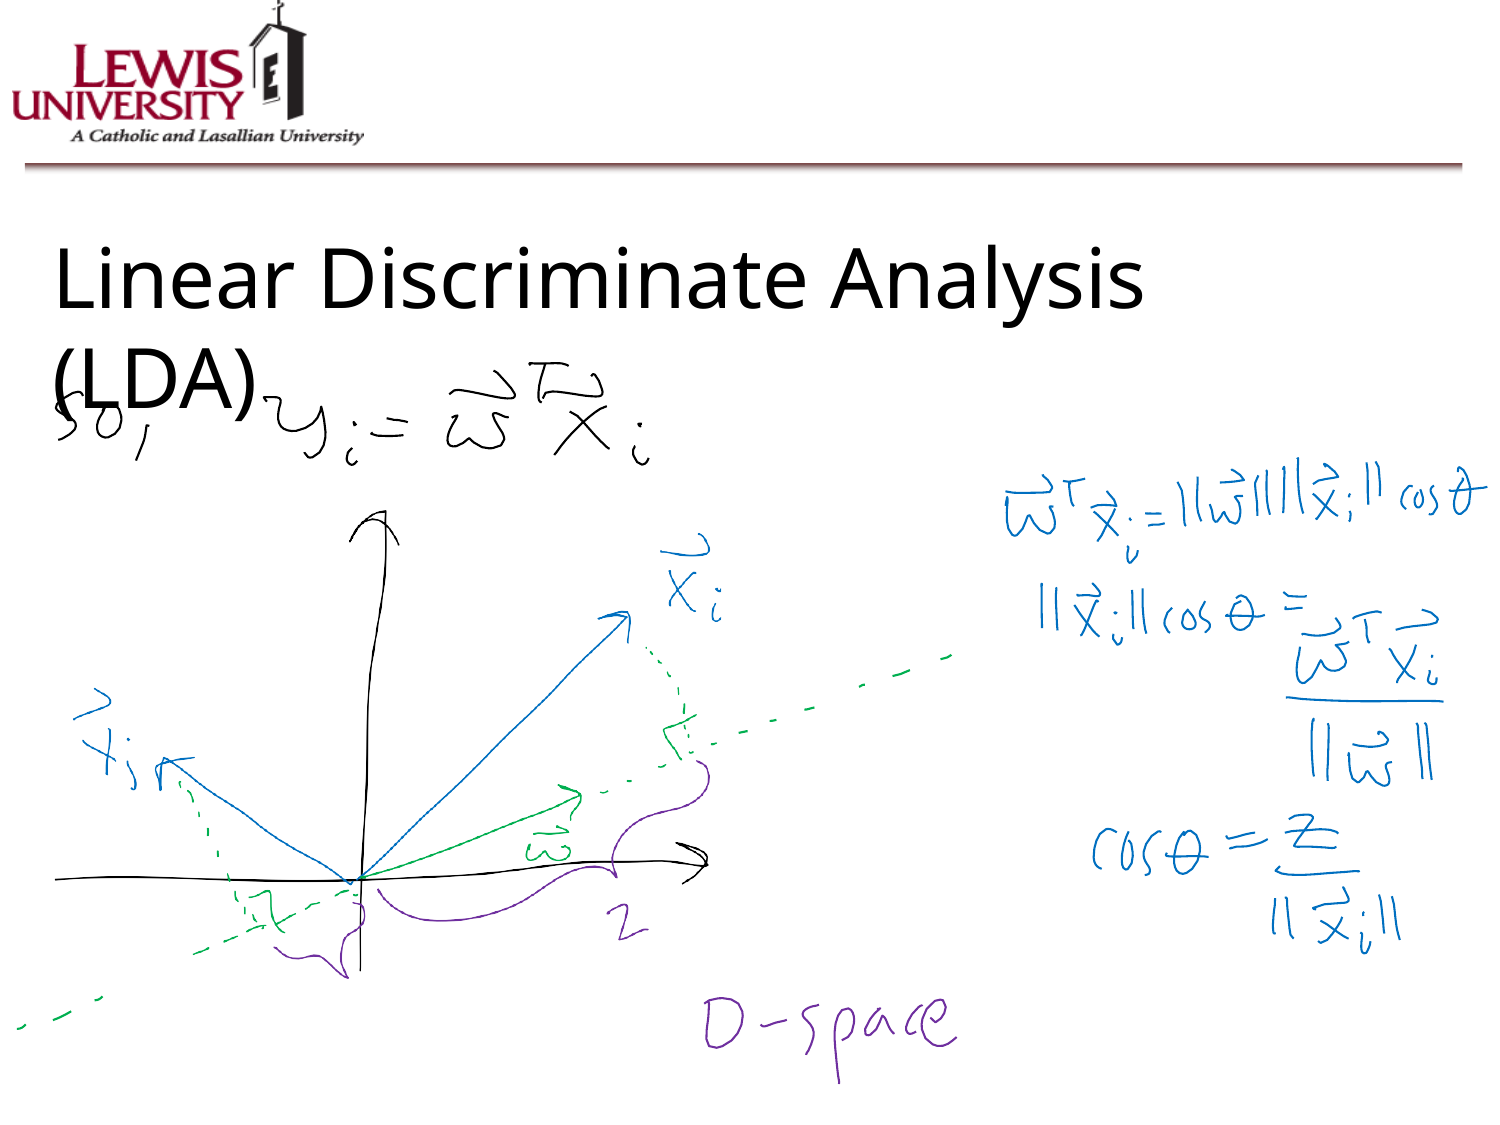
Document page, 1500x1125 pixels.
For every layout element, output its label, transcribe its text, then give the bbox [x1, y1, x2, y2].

text_box [1318, 916, 1343, 943]
text_box [1196, 476, 1202, 522]
text_box [1229, 839, 1268, 849]
text_box [1174, 857, 1199, 874]
text_box [1226, 832, 1256, 839]
text_box [1288, 814, 1313, 830]
text_box [802, 1004, 819, 1055]
text_box [1297, 458, 1304, 514]
text_box [1266, 470, 1270, 515]
text_box [346, 447, 358, 465]
text_box [1142, 588, 1147, 634]
text_box [1296, 641, 1350, 684]
text_box [1312, 463, 1339, 485]
text_box [263, 397, 326, 458]
text_box [1315, 489, 1334, 520]
text_box [1388, 648, 1405, 669]
text_box [1275, 866, 1360, 875]
text_box [1313, 887, 1349, 910]
text_box [1182, 609, 1196, 630]
text_box [1453, 490, 1471, 514]
text_box [1209, 495, 1243, 524]
text_box [1219, 469, 1244, 483]
text_box [1285, 606, 1303, 610]
text_box [1414, 489, 1423, 508]
text_box [921, 999, 957, 1046]
picture [24, 162, 35, 175]
text_box [1360, 932, 1371, 954]
picture [12, 0, 364, 147]
text_box [1284, 829, 1339, 834]
text_box [1302, 617, 1341, 636]
text_box [1093, 828, 1117, 869]
text_box [1401, 485, 1413, 510]
text_box [1069, 482, 1075, 507]
text_box [55, 391, 83, 440]
text_box [97, 403, 122, 438]
text_box [1005, 474, 1053, 493]
text_box [1395, 609, 1438, 630]
text_box [1449, 486, 1488, 491]
text_box [1255, 475, 1259, 516]
text_box [906, 1005, 923, 1034]
text_box [1090, 490, 1117, 508]
text_box [633, 446, 649, 465]
text_box [1077, 583, 1101, 597]
text_box [449, 370, 515, 399]
text_box [1080, 600, 1099, 636]
text_box [865, 1008, 895, 1036]
text_box [1424, 722, 1432, 780]
text_box [1405, 668, 1416, 679]
text_box [1113, 633, 1123, 645]
text_box [704, 998, 743, 1048]
text_box [1364, 619, 1370, 643]
text_box Linear Discriminate Analysis (LDA) [50, 225, 1312, 425]
text_box [371, 432, 404, 437]
text_box [760, 1019, 787, 1027]
text_box [1284, 897, 1294, 939]
text_box [1352, 731, 1389, 747]
text_box [538, 366, 547, 403]
text_box [1457, 467, 1470, 488]
text_box [1348, 752, 1392, 786]
text_box [1174, 830, 1201, 855]
text_box [1164, 607, 1173, 633]
text_box [569, 411, 583, 423]
text_box [1294, 834, 1337, 849]
text_box [1177, 481, 1187, 526]
text_box [1199, 601, 1210, 633]
text_box [1397, 644, 1417, 684]
text_box [1375, 461, 1381, 497]
text_box [542, 374, 603, 399]
title [35, 24, 1500, 213]
text_box [1272, 898, 1276, 934]
text_box [1126, 546, 1138, 563]
text_box [136, 425, 150, 461]
text_box [1062, 478, 1086, 482]
text_box [1428, 485, 1438, 515]
text_box [1428, 670, 1437, 685]
text_box [1230, 595, 1253, 614]
text_box [1121, 831, 1133, 870]
text_box [1165, 852, 1209, 857]
text_box [1005, 497, 1055, 536]
text_box [1143, 831, 1161, 876]
text_box [834, 1008, 855, 1084]
text_box [1230, 616, 1253, 630]
text_box [54, 510, 722, 979]
text_box [1352, 611, 1382, 619]
text_box [554, 406, 607, 456]
text_box [447, 413, 509, 449]
text_box [1283, 592, 1307, 597]
text_box [1285, 697, 1444, 702]
